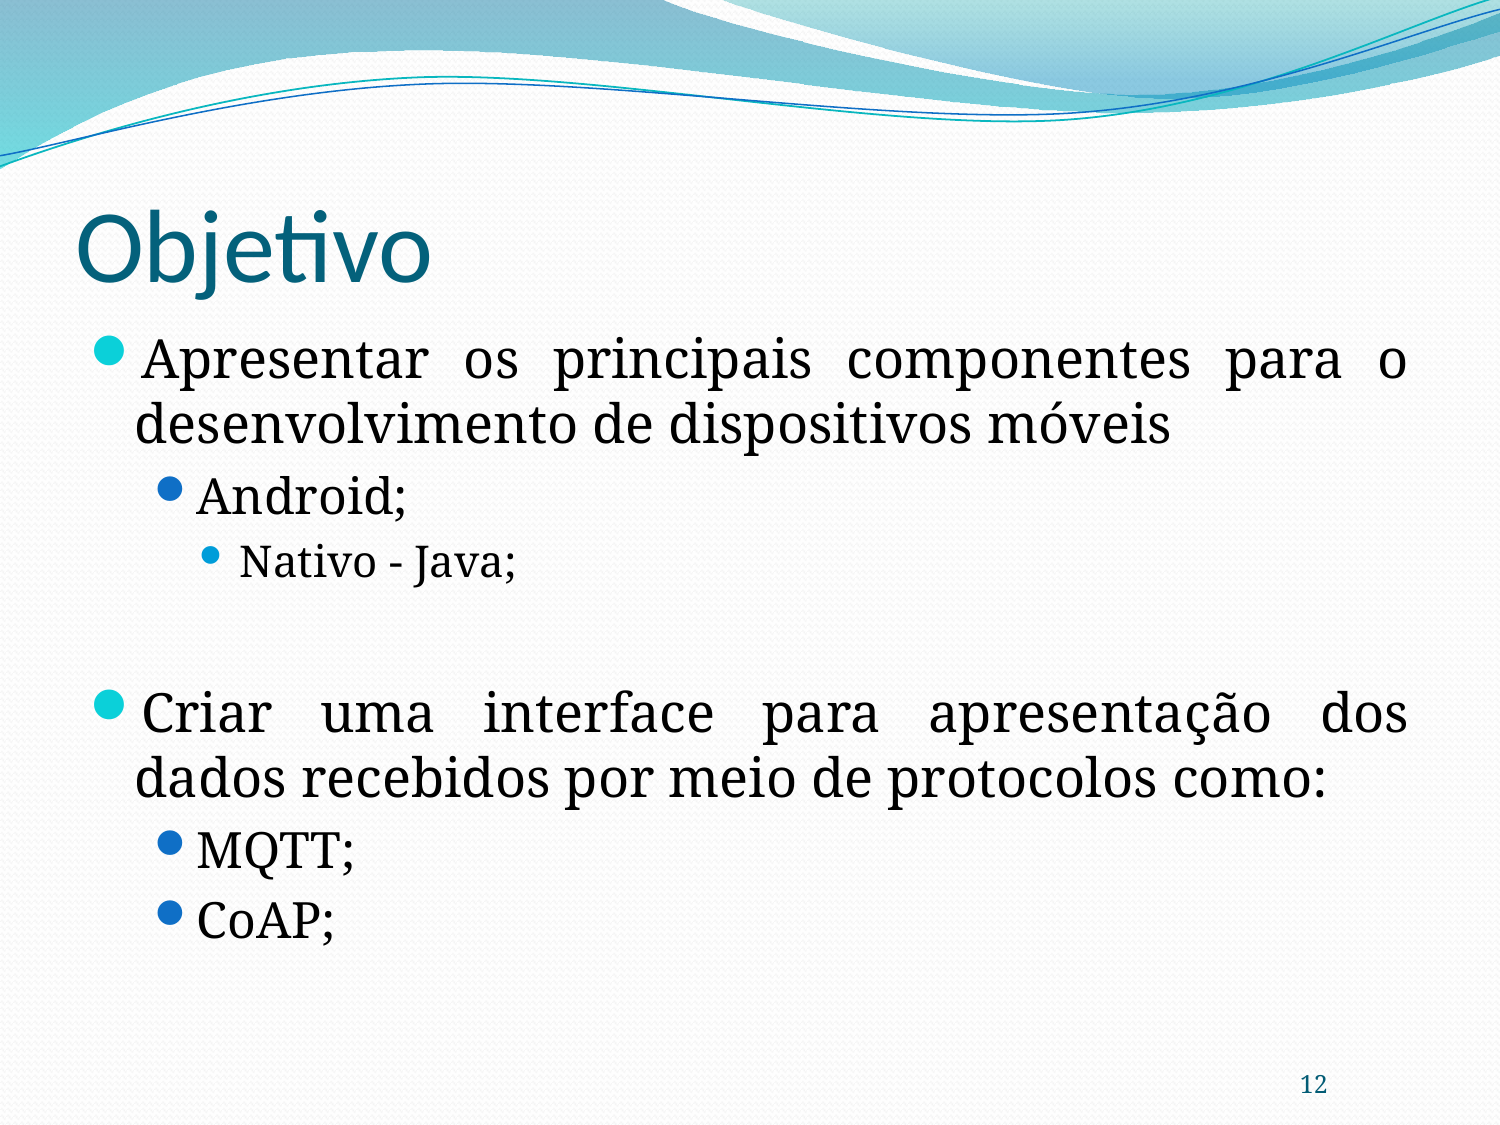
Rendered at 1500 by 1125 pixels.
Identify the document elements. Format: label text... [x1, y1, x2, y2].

list Apresentar os principais componentes para o desenvolvimento de dispositivos móveis Android; Nativo - Java; Criar uma interface para apresentação dos dados recebidos por meio de protocolos como: MQTT; CoAP; [75, 317, 1425, 1038]
title Objetivo [75, 115, 1425, 303]
slide_number 12 [1299, 1042, 1425, 1103]
